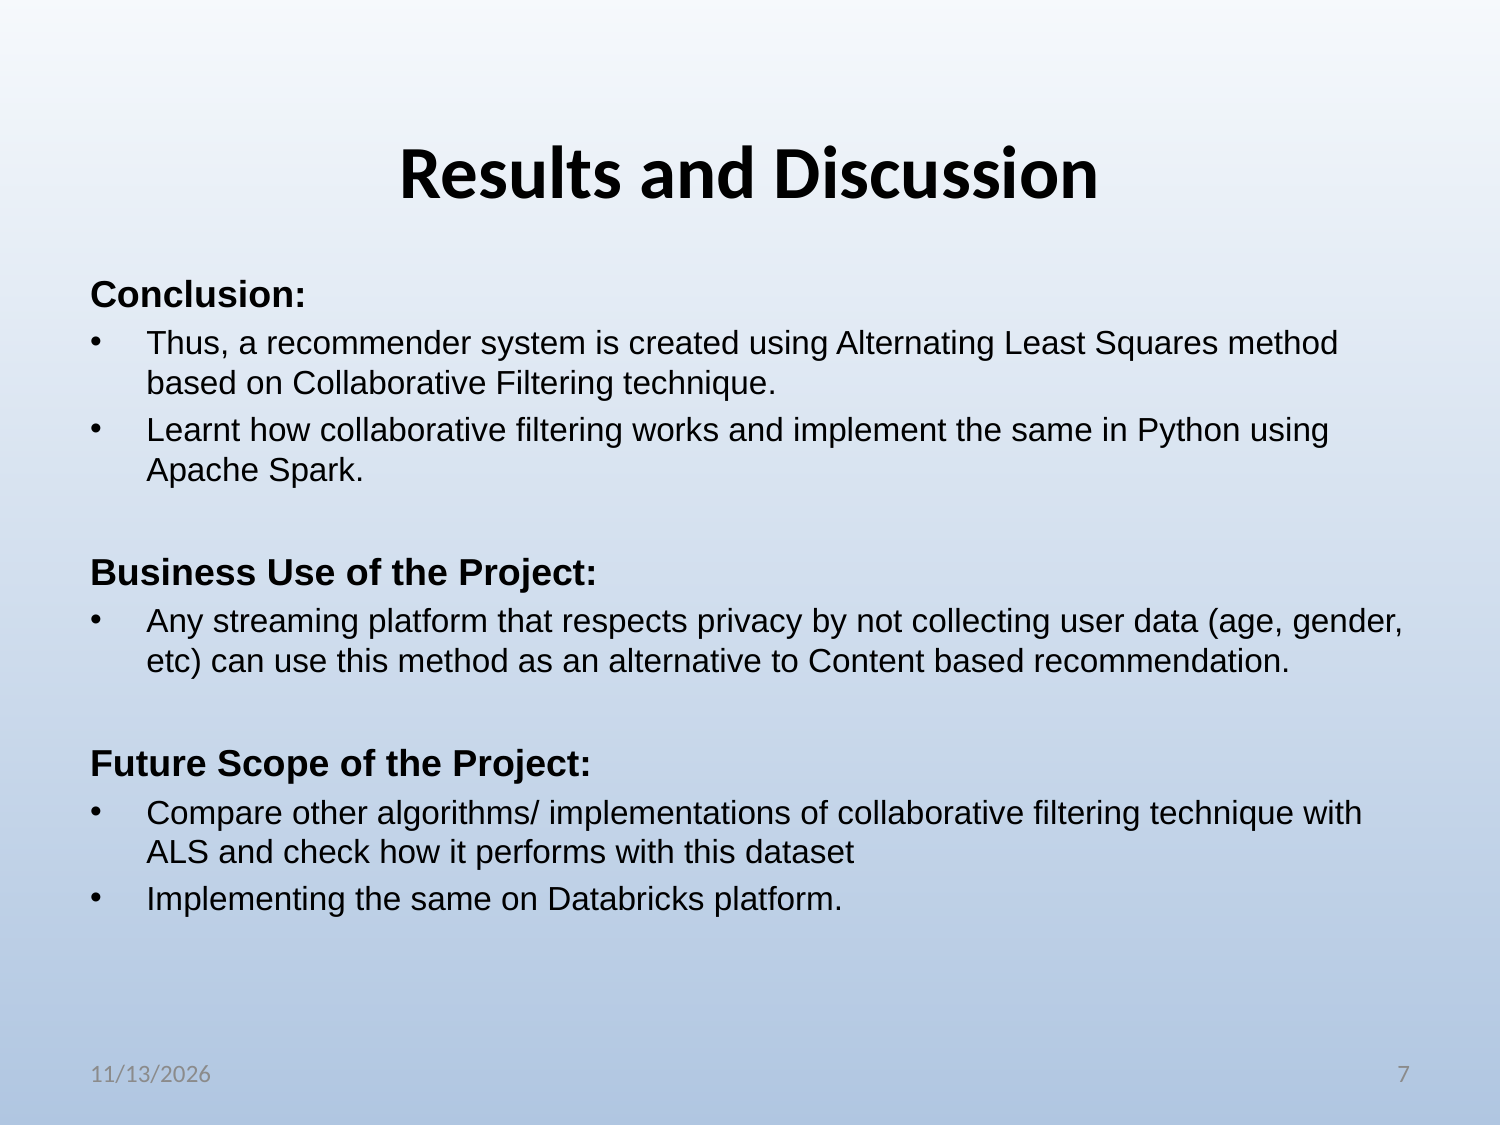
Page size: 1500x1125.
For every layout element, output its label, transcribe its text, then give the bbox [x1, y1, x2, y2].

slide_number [75, 1042, 425, 1103]
slide_number 7 [1074, 1042, 1425, 1103]
list Conclusion: Thus, a recommender system is created using Alternating Least Squares method based on Collaborative Filtering technique. Learnt how collaborative filtering works and implement the same in Python using Apache Spark. Business Use of the Project: Any streaming platform that respects privacy by not collecting user data (age, gender, etc) can use this method as an alternative to Content based recommendation. Future Scope of the Project: Compare other algorithms/ implementations of collaborative filtering technique with ALS and check how it performs with this dataset Implementing the same on Databricks platform. [75, 262, 1425, 1005]
title Results and Discussion [75, 75, 1425, 262]
